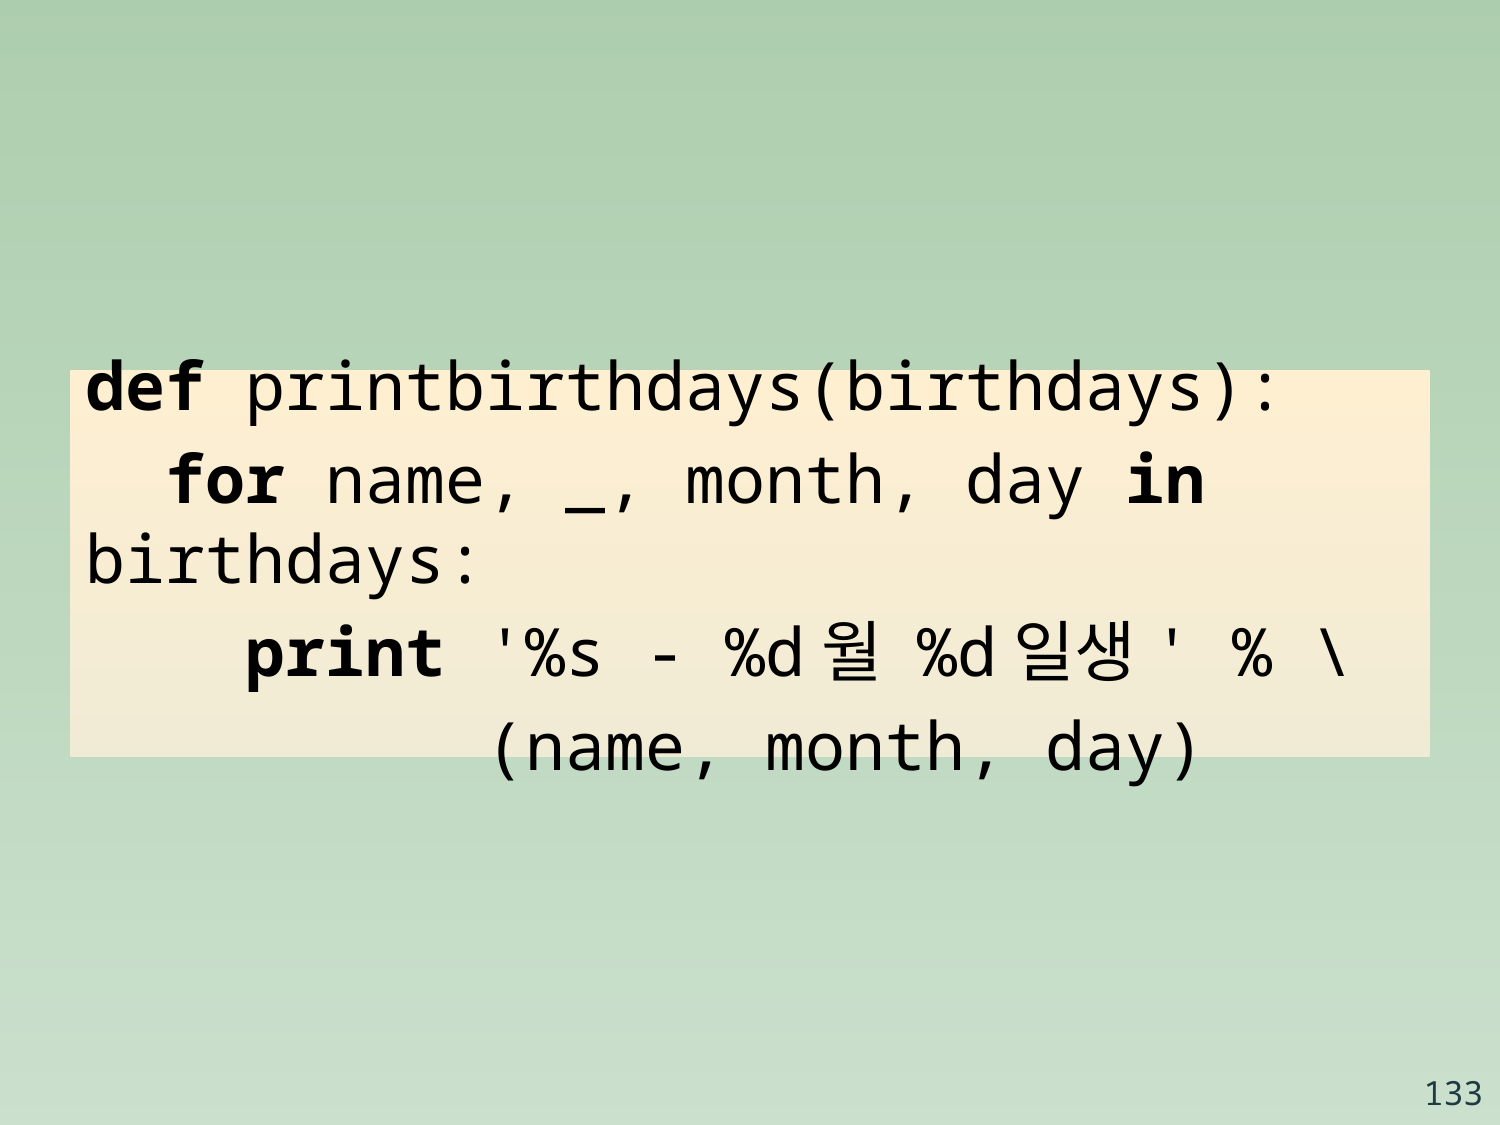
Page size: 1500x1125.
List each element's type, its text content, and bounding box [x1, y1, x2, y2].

subtitle def printbirthdays(birthdays): for name, _, month, day in birthdays: print '%s - %d월 %d일생' % \ (name, month, day) [70, 370, 1430, 757]
slide_number 133 [1148, 1065, 1499, 1125]
